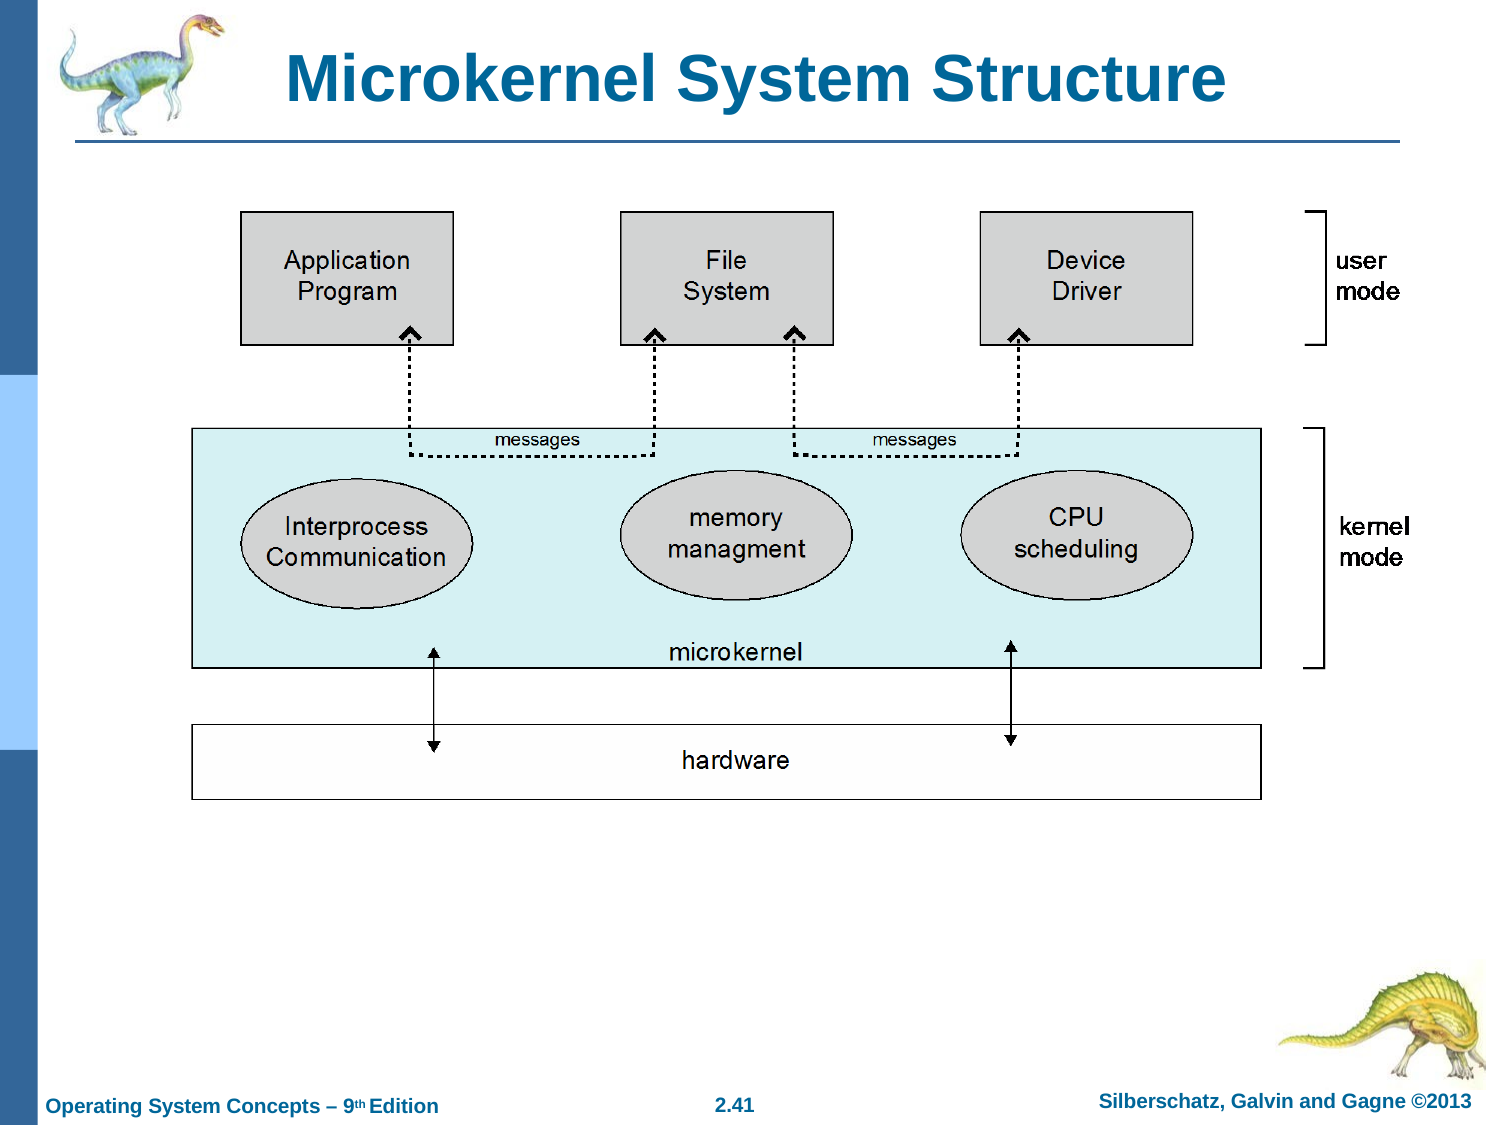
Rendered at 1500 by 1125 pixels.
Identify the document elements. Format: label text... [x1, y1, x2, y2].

slide_number 2.10 [712, 1093, 760, 1125]
picture [1275, 959, 1486, 1090]
text_box [191, 210, 1410, 800]
footer Operating System Concepts – 9th Edition [43, 1094, 450, 1125]
title Microkernel System Structure [86, 35, 1414, 223]
picture [46, 0, 243, 149]
slide_number Silberschatz, Galvin and Gagne ©2013 [1096, 1089, 1478, 1125]
